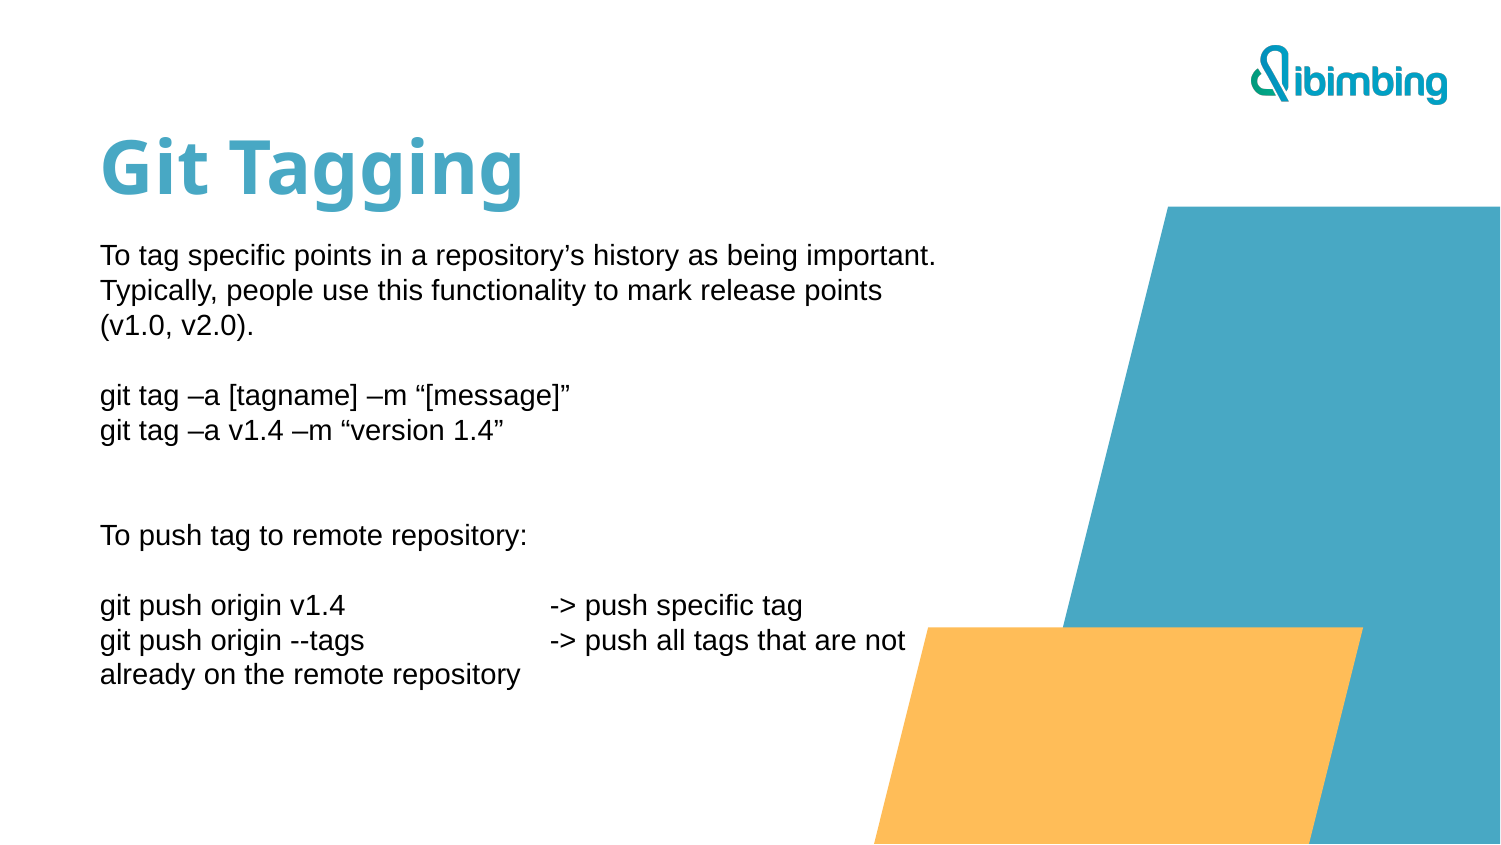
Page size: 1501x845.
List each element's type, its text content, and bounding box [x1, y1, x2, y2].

text_box [874, 627, 1364, 844]
picture [1251, 44, 1447, 105]
text_box To tag specific points in a repository’s history as being important. Typically, people use this functionality to mark release points (v1.0, v2.0). git tag –a [tagname] –m “[message]” git tag –a v1.4 –m “version 1.4” To push tag to remote repository: git push origin v1.4 -> push specific tag git push origin --tags -> push all tags that are not already on the remote repository [85, 228, 953, 699]
text_box Git Tagging [85, 104, 1252, 243]
text_box [1062, 206, 1501, 844]
picture [1432, 78, 1441, 90]
